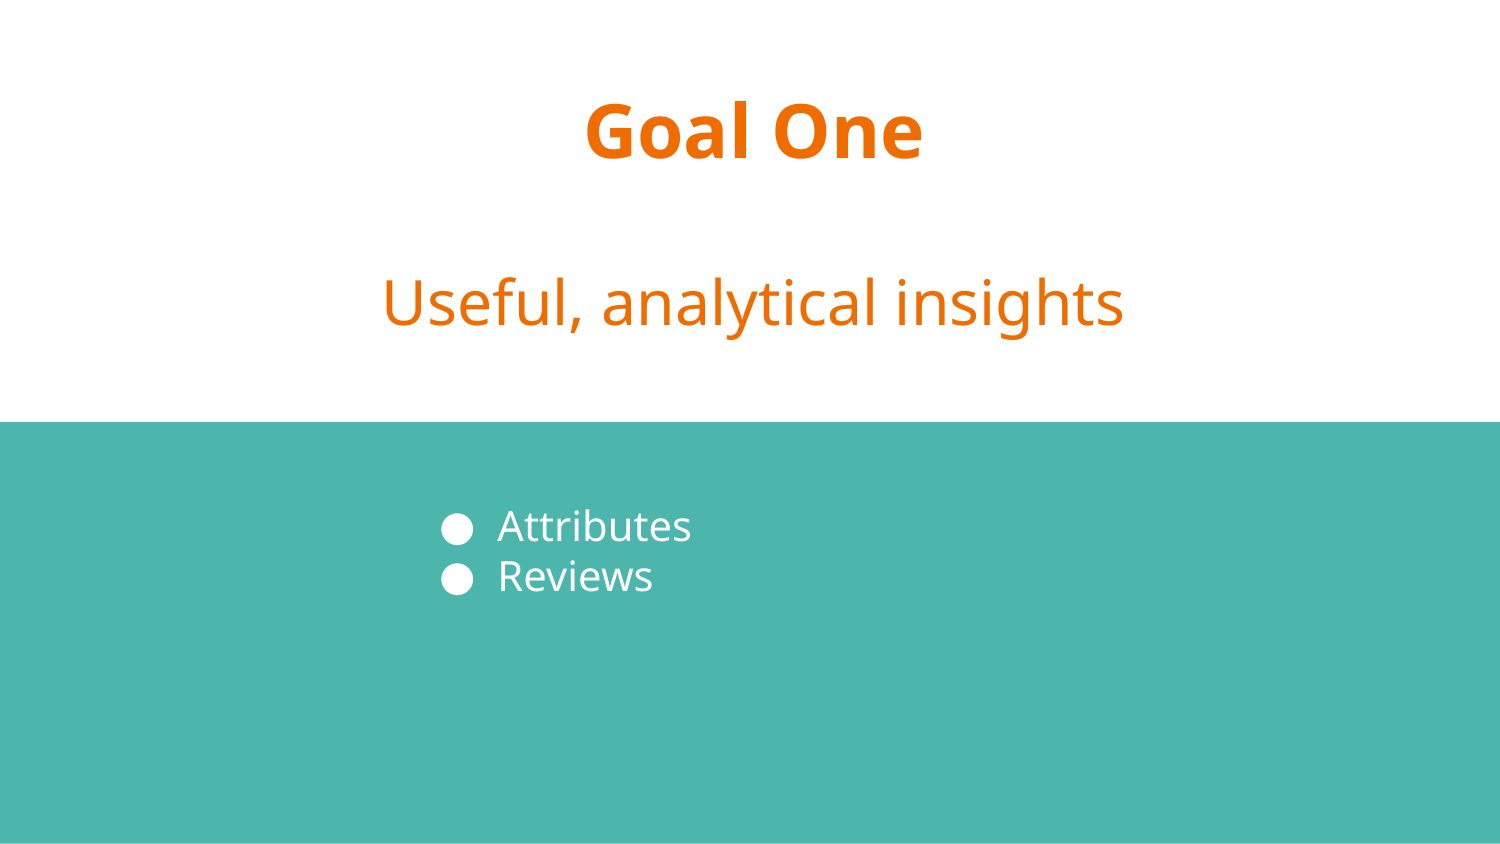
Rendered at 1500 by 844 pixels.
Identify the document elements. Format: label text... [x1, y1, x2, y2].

text_box Attributes Reviews [407, 484, 1000, 609]
title Goal One Useful, analytical insights [51, 133, 1458, 289]
